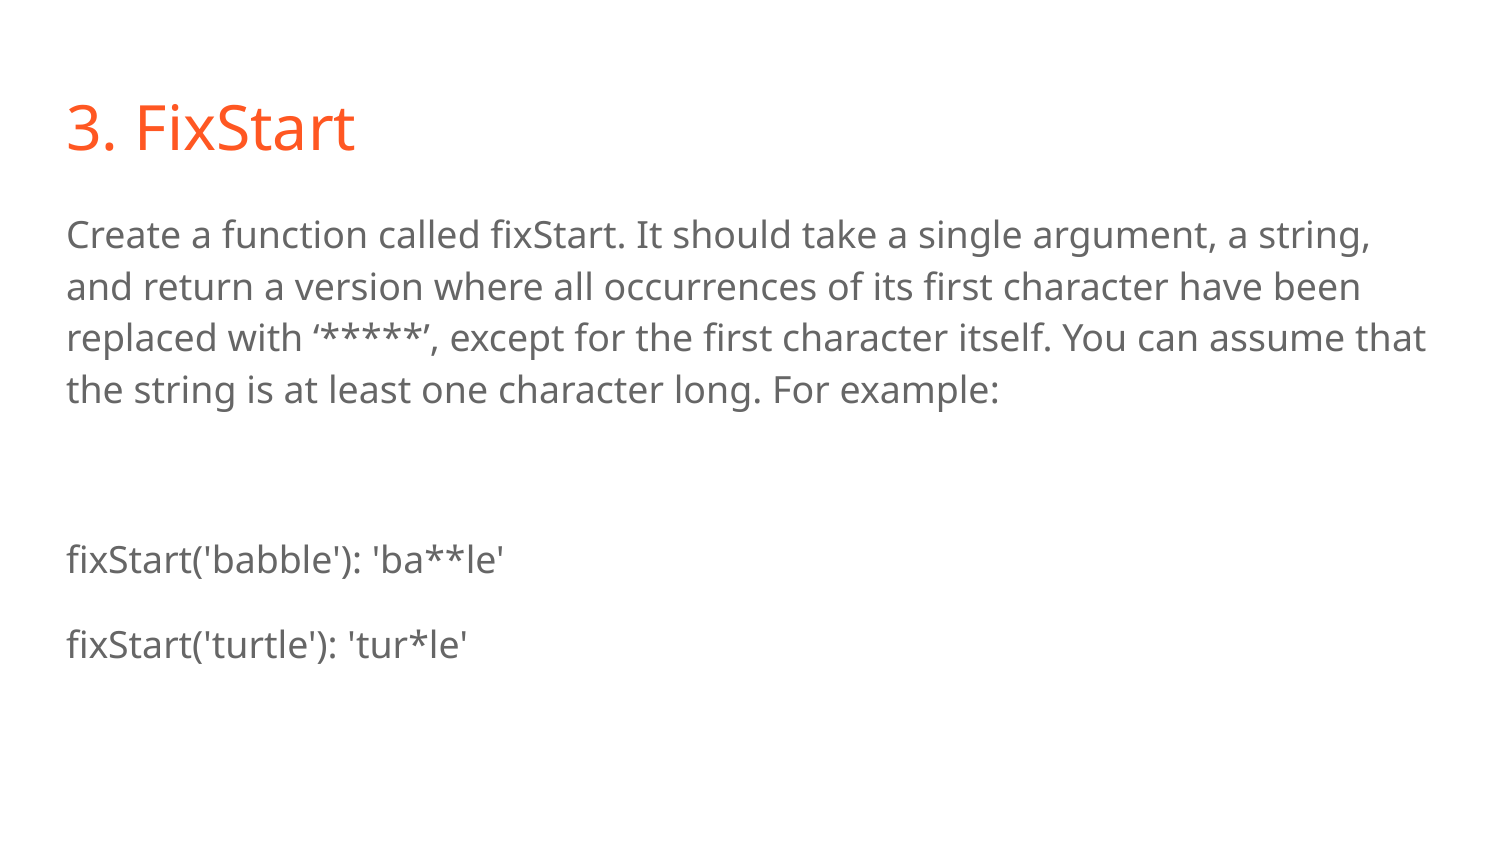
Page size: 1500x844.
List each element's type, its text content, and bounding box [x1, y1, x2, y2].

title 3. FixStart [51, 72, 1449, 167]
list Create a function called fixStart. It should take a single argument, a string, and return a version where all occurrences of its first character have been replaced with ‘*****’, except for the first character itself. You can assume that the string is at least one character long. For example: fixStart('babble'): 'ba**le' fixStart('turtle'): 'tur*le' [51, 189, 1449, 750]
